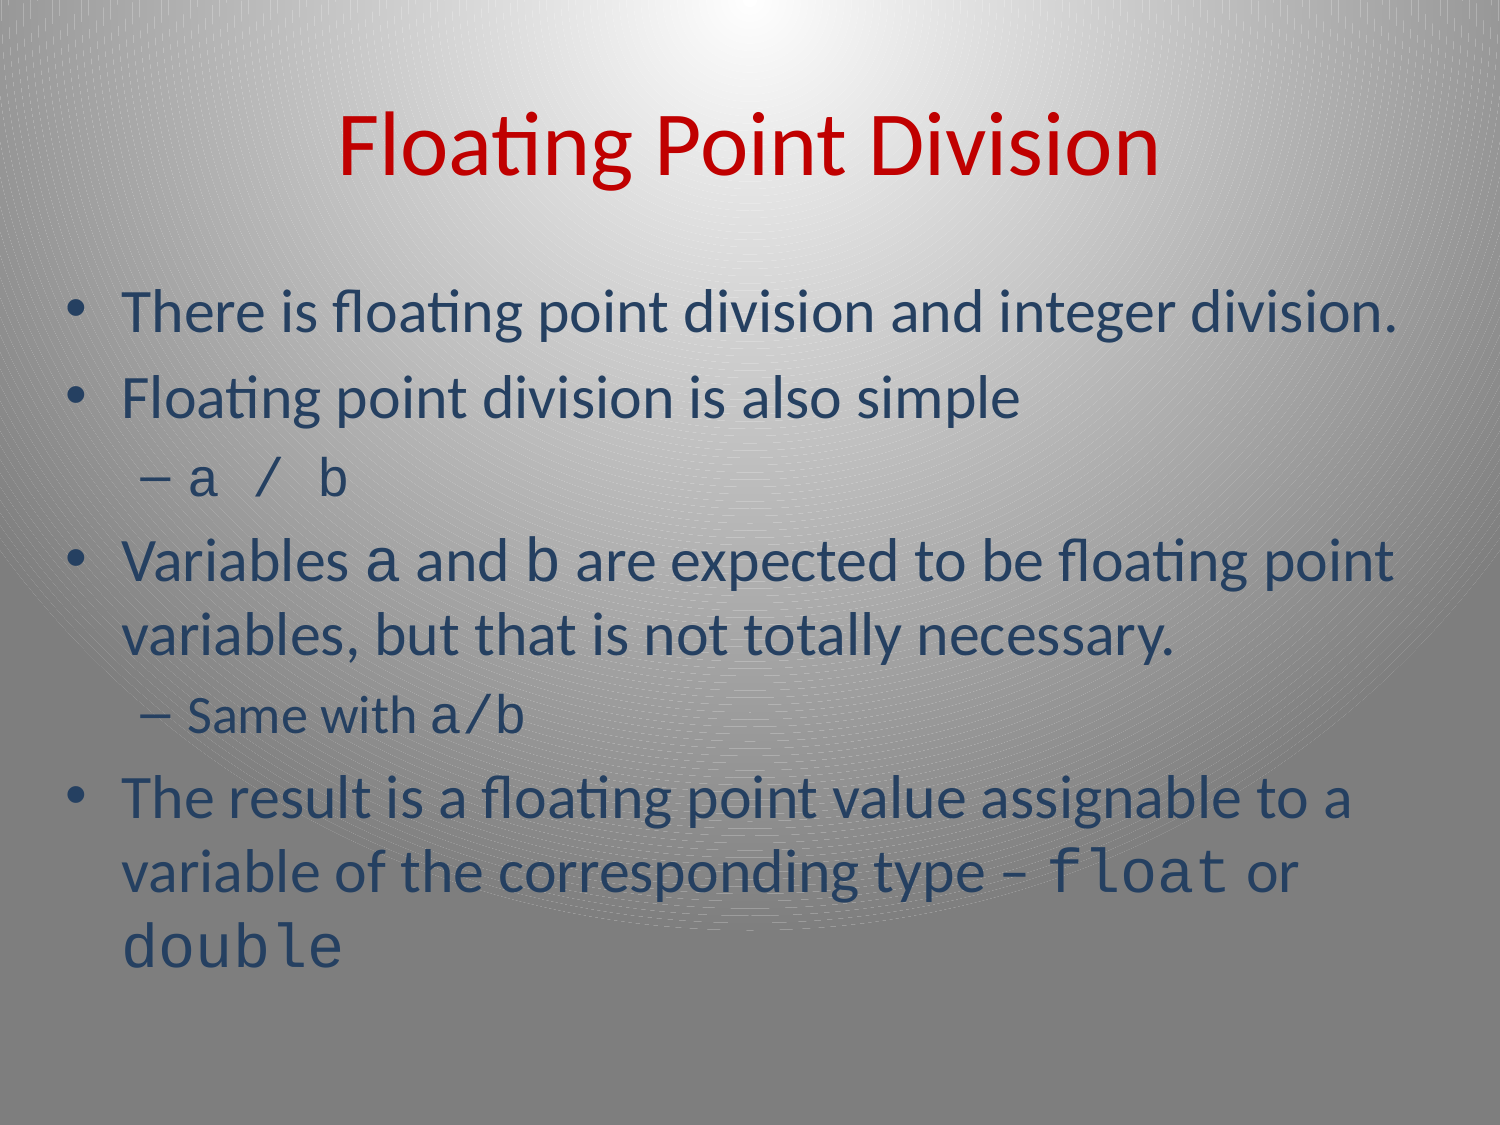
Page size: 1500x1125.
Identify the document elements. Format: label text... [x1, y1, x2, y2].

list There is floating point division and integer division. Floating point division is also simple a / b Variables a and b are expected to be floating point variables, but that is not totally necessary. Same with a/b The result is a floating point value assignable to a variable of the corresponding type – float or double [50, 262, 1425, 1005]
title Floating Point Division [75, 45, 1425, 233]
